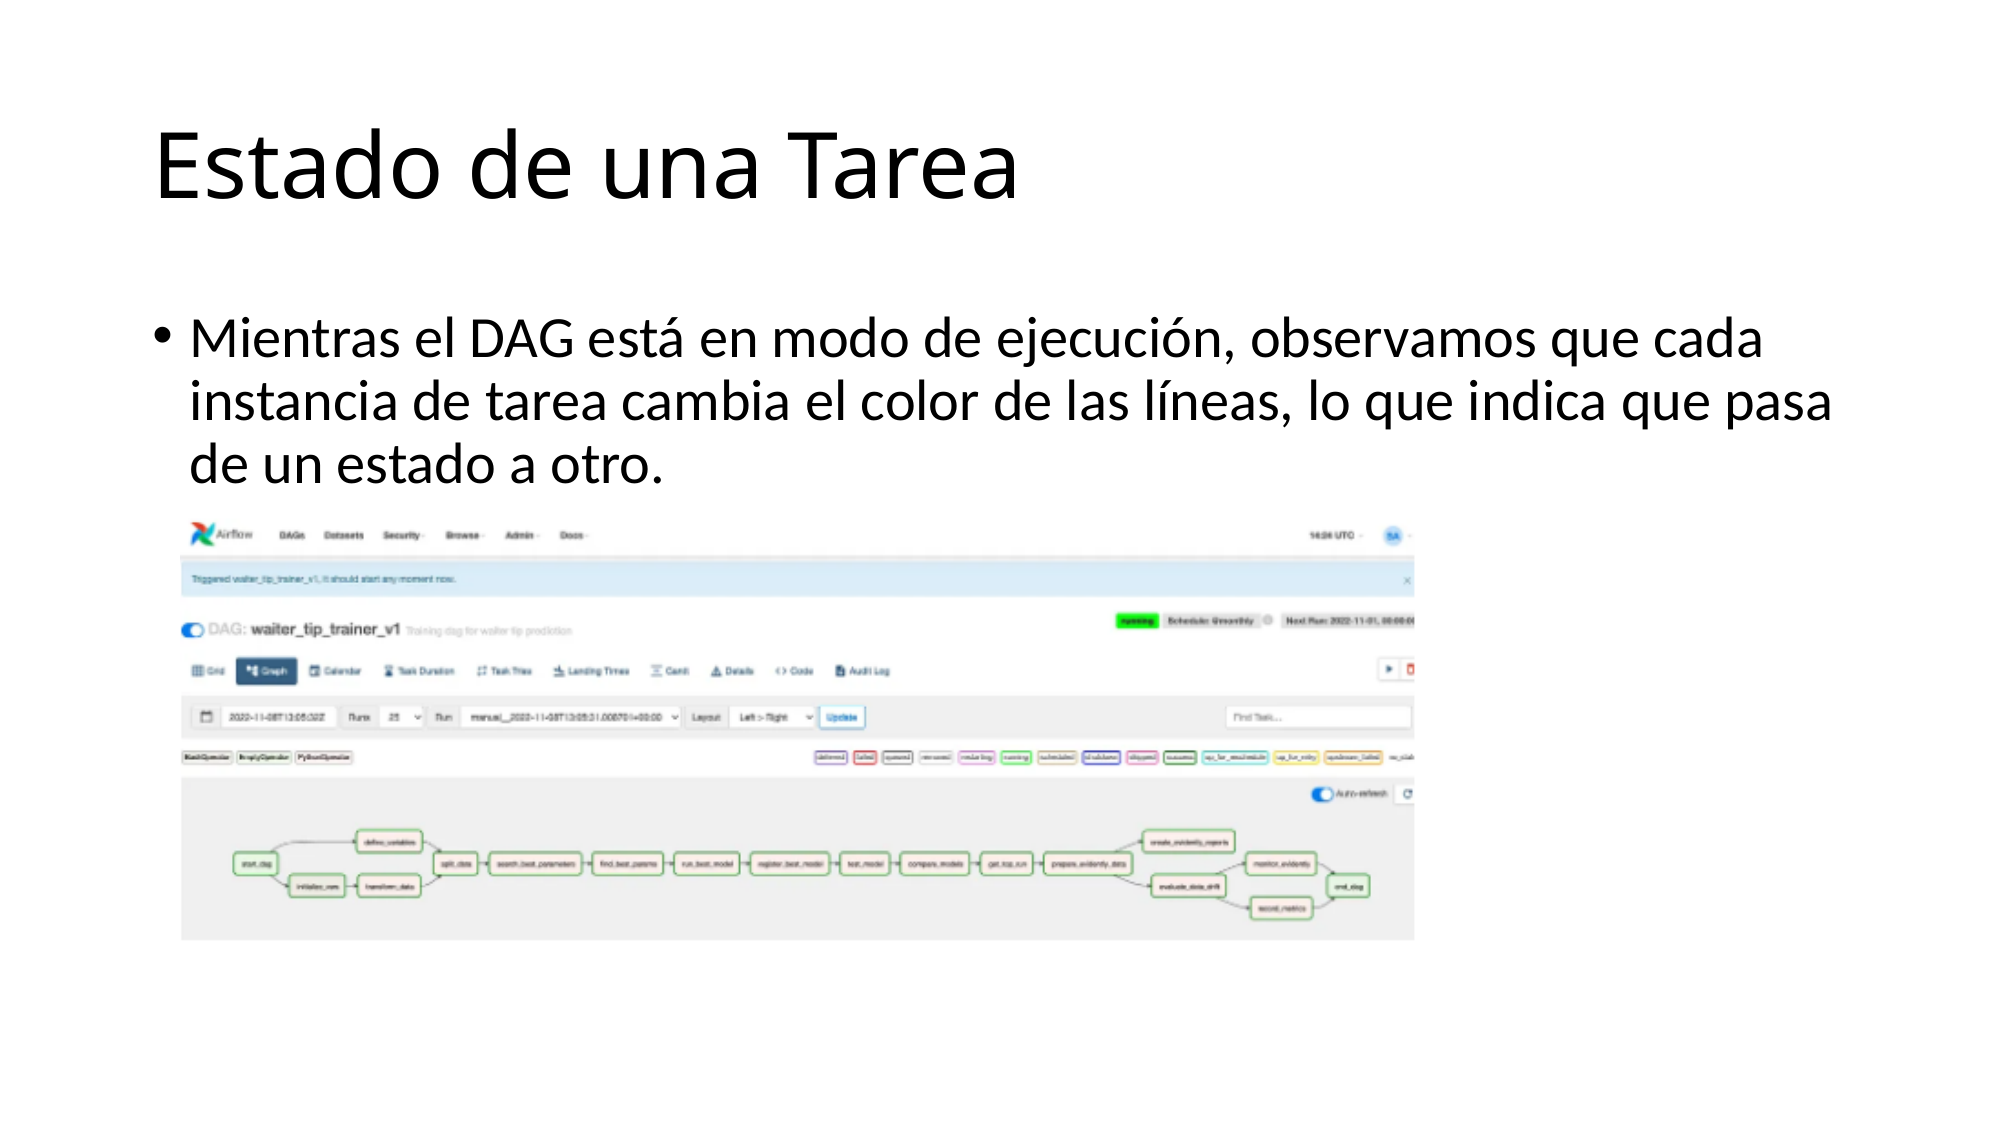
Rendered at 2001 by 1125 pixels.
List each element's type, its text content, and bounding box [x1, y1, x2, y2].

picture [180, 510, 1422, 946]
title Estado de una Tarea [137, 59, 1863, 278]
list Mientras el DAG está en modo de ejecución, observamos que cada instancia de tarea cambia el color de las líneas, lo que indica que pasa de un estado a otro. [137, 299, 1863, 1014]
